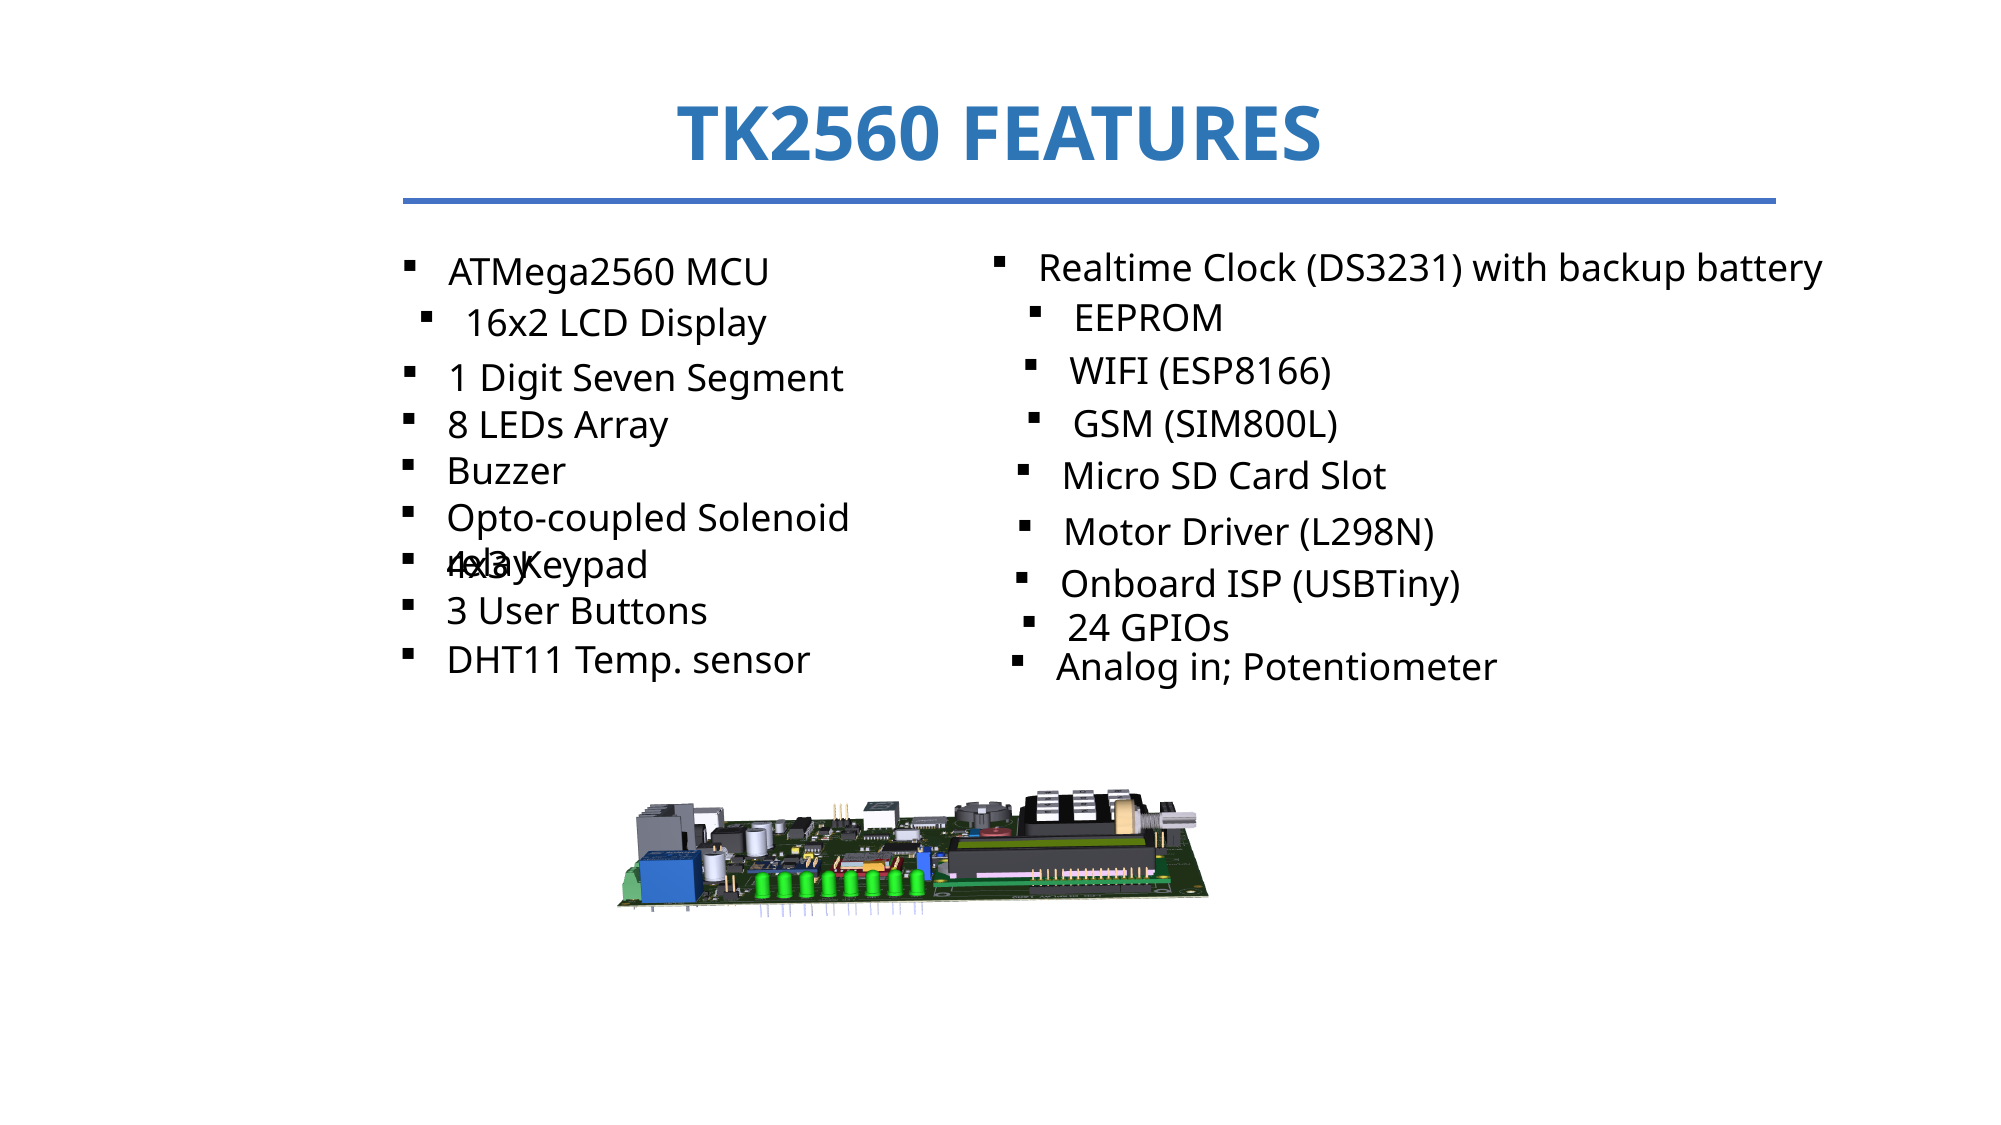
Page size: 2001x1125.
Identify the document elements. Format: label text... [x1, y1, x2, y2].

text_box 1 Digit Seven Segment [386, 346, 923, 407]
text_box 16x2 LCD Display [403, 291, 942, 352]
text_box Onboard ISP (USBTiny) [998, 552, 1476, 613]
text_box Realtime Clock (DS3231) with backup battery [976, 236, 1839, 297]
text_box Micro SD Card Slot [1000, 445, 1402, 505]
text_box Analog in; Potentiometer [994, 635, 1513, 696]
text_box EEPROM [1012, 297, 1240, 340]
text_box 3 User Buttons [384, 579, 848, 628]
text_box 4x3 Keypad [384, 533, 851, 594]
text_box Buzzer [384, 439, 884, 486]
text_box ATMega2560 MCU [386, 240, 923, 301]
text_box Motor Driver (L298N) [1001, 500, 1450, 561]
text_box 24 GPIOs [1005, 596, 1246, 635]
title TK2560 FEATURES [624, 89, 1375, 185]
text_box 8 LEDs Array [385, 394, 883, 439]
text_box DHT11 Temp. sensor [384, 628, 848, 689]
text_box GSM (SIM800L) [1010, 392, 1353, 453]
text_box WIFI (ESP8166) [1007, 340, 1347, 400]
text_box Opto-coupled Solenoid relay [384, 486, 922, 592]
picture [602, 781, 1226, 931]
